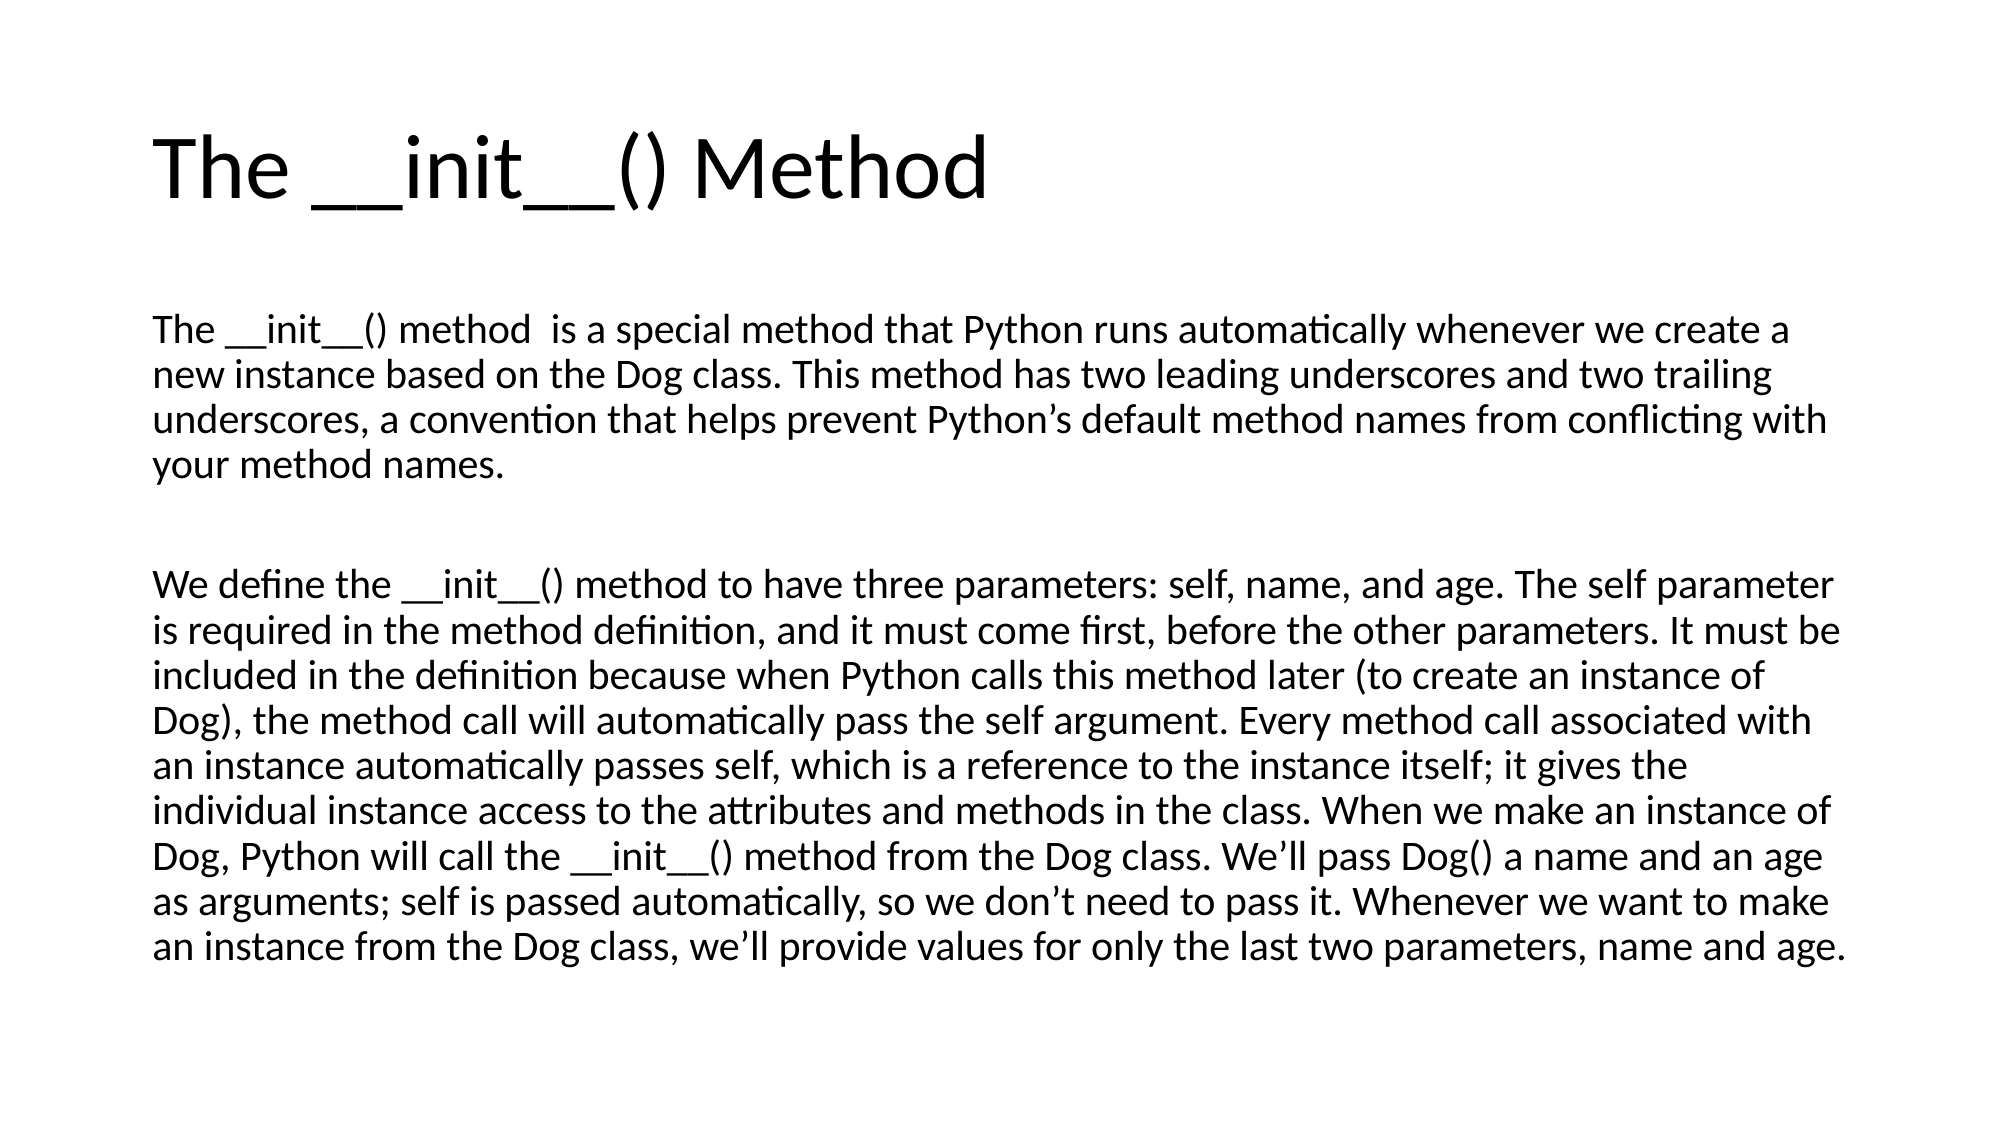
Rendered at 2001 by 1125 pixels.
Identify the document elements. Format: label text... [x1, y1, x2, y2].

title The __init__() Method [137, 59, 1863, 278]
list The __init__() method is a special method that Python runs automatically whenever we create a new instance based on the Dog class. This method has two leading underscores and two trailing underscores, a convention that helps prevent Python’s default method names from conflicting with your method names. We define the __init__() method to have three parameters: self, name, and age. The self parameter is required in the method definition, and it must come first, before the other parameters. It must be included in the definition because when Python calls this method later (to create an instance of Dog), the method call will automatically pass the self argument. Every method call associated with an instance automatically passes self, which is a reference to the instance itself; it gives the individual instance access to the attributes and methods in the class. When we make an instance of Dog, Python will call the __init__() method from the Dog class. We’ll pass Dog() a name and an age as arguments; self is passed automatically, so we don’t need to pass it. Whenever we want to make an instance from the Dog class, we’ll provide values for only the last two parameters, name and age. [137, 299, 1863, 1014]
